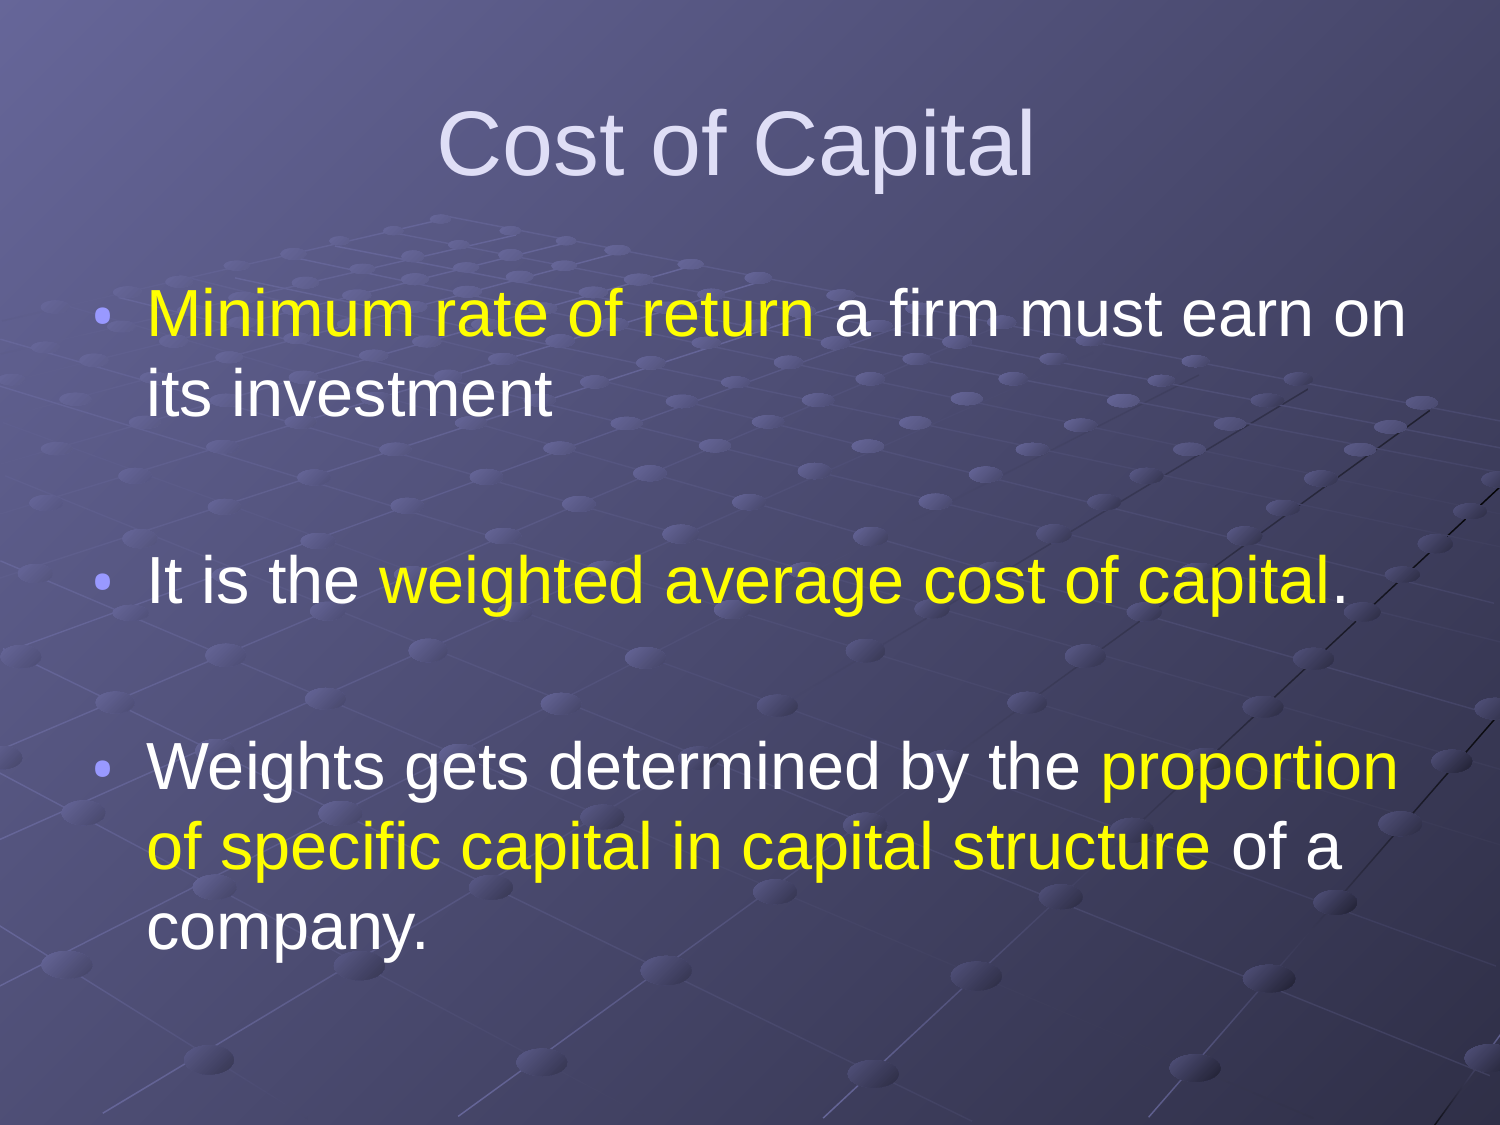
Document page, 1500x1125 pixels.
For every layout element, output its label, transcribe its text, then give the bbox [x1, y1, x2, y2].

list Minimum rate of return a firm must earn on its investment It is the weighted average cost of capital. Weights gets determined by the proportion of specific capital in capital structure of a company. [75, 262, 1425, 1007]
title Cost of Capital [75, 45, 1425, 233]
